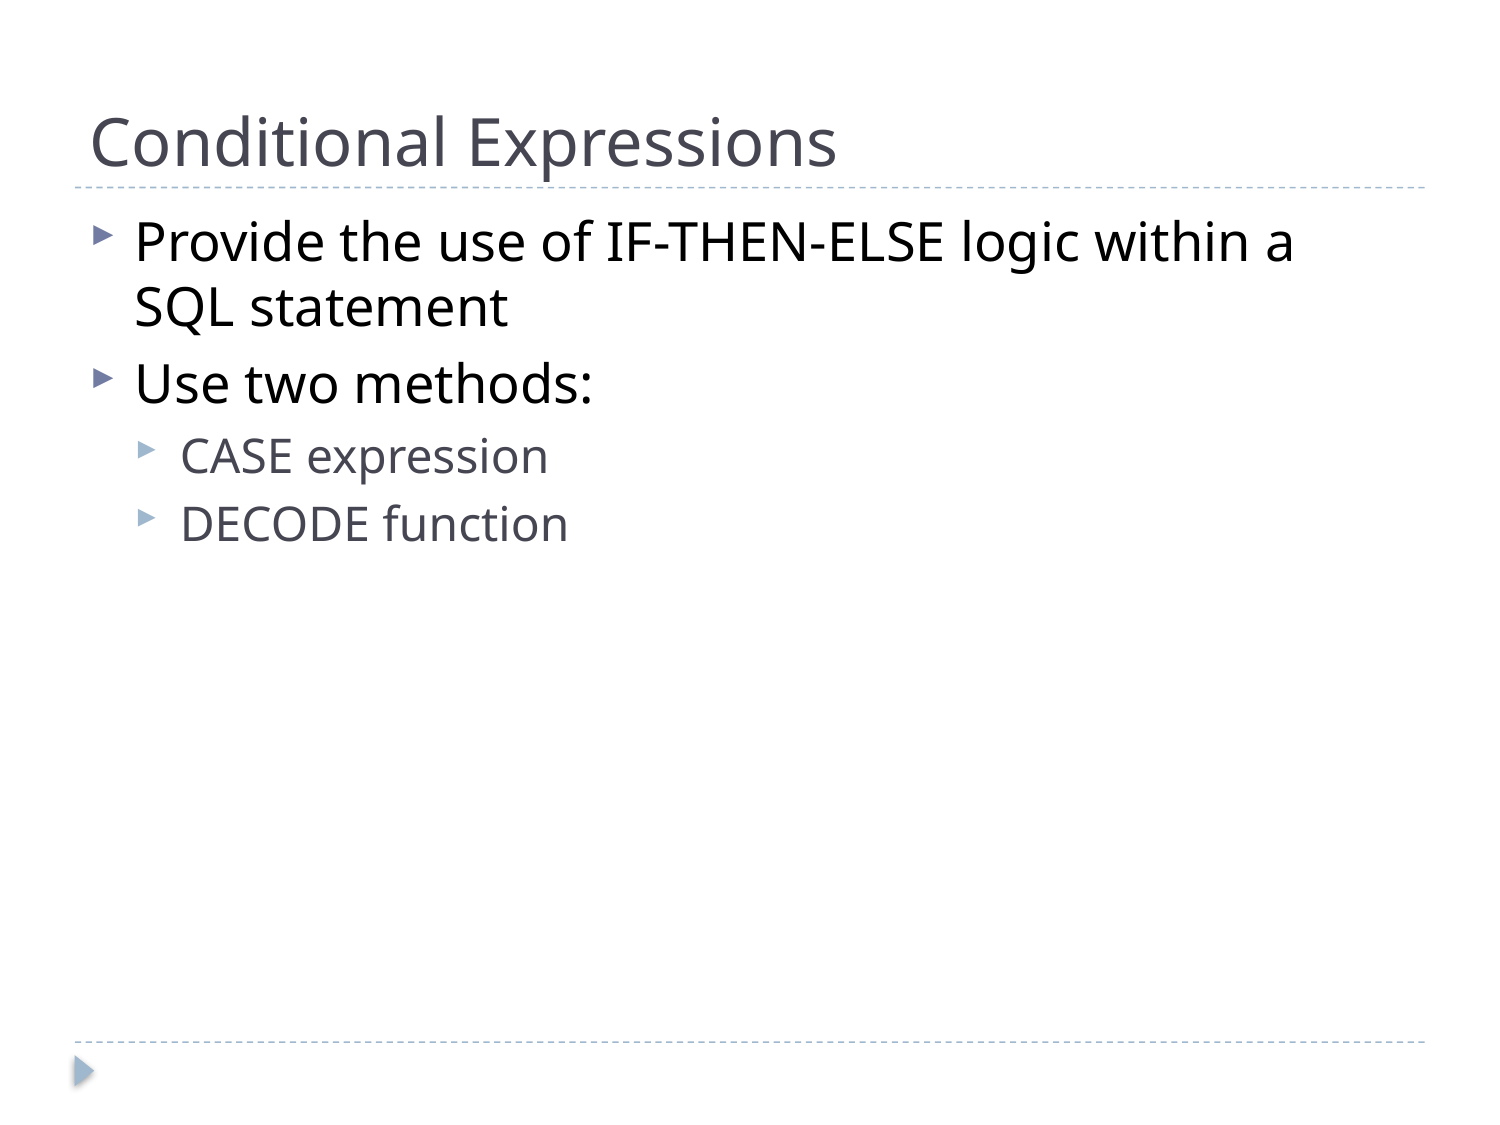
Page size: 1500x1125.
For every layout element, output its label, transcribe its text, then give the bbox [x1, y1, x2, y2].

title Conditional Expressions [75, 24, 1425, 188]
list Provide the use of IF-THEN-ELSE logic within a SQL statement Use two methods: CASE expression DECODE function [75, 200, 1425, 1010]
